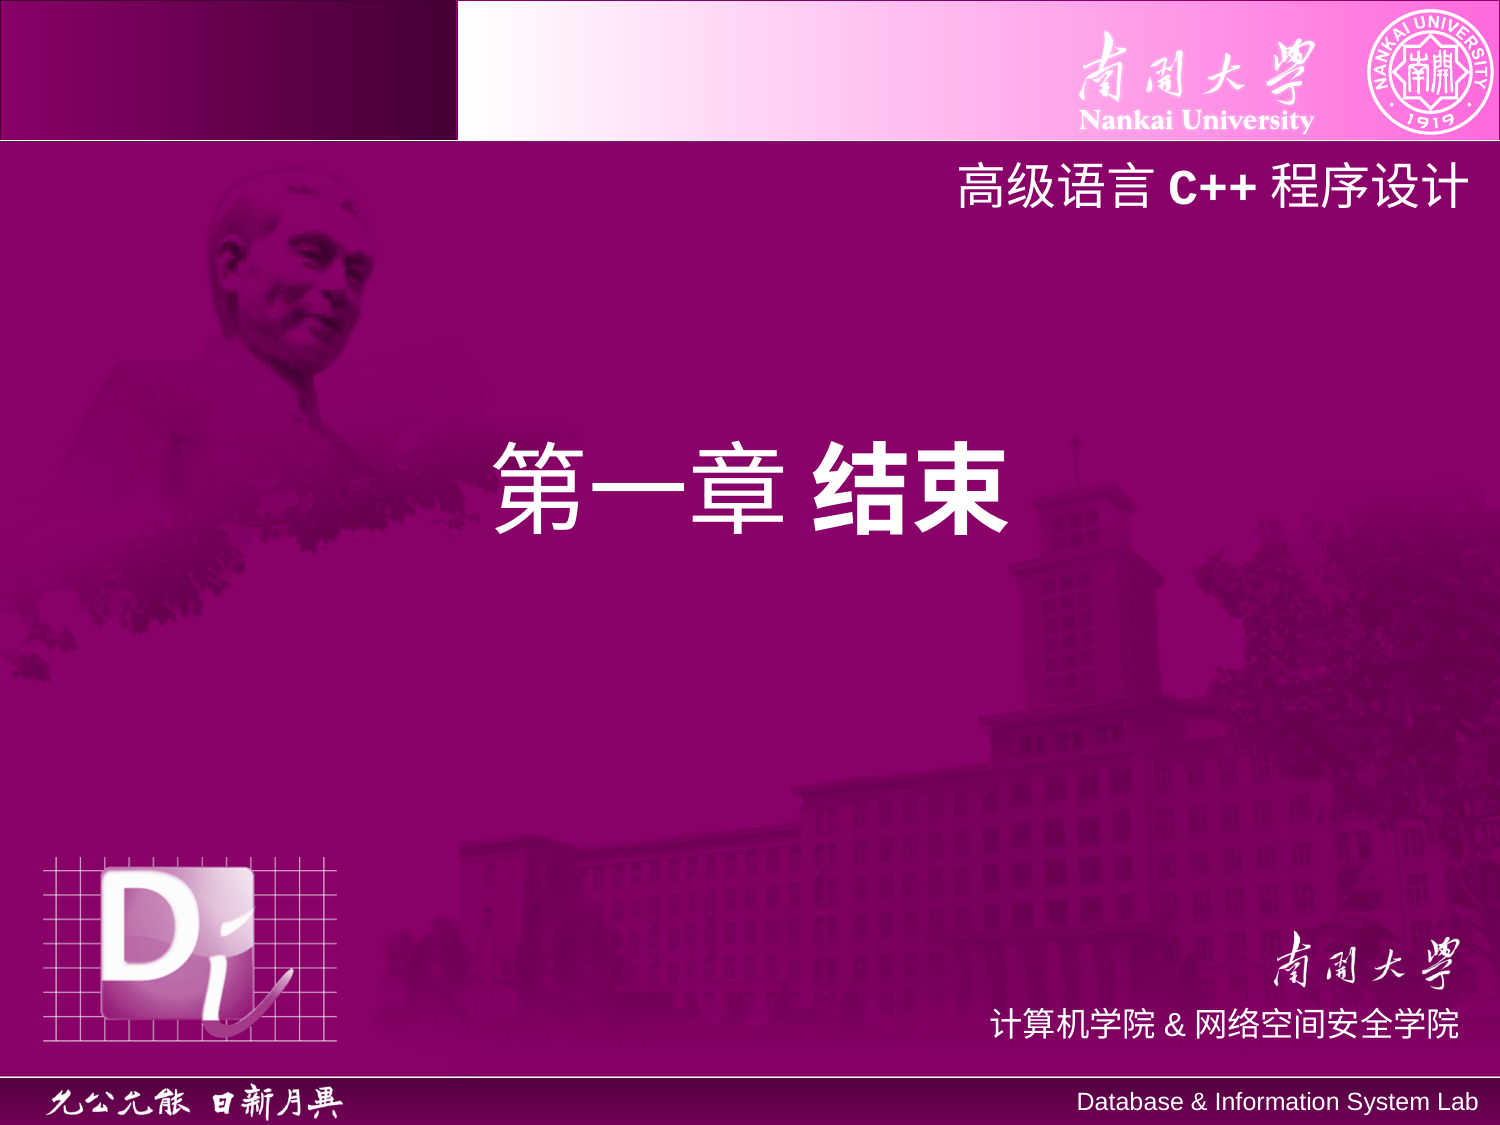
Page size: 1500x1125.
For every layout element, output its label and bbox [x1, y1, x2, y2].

picture [0, 140, 1500, 1079]
picture [35, 1081, 356, 1122]
